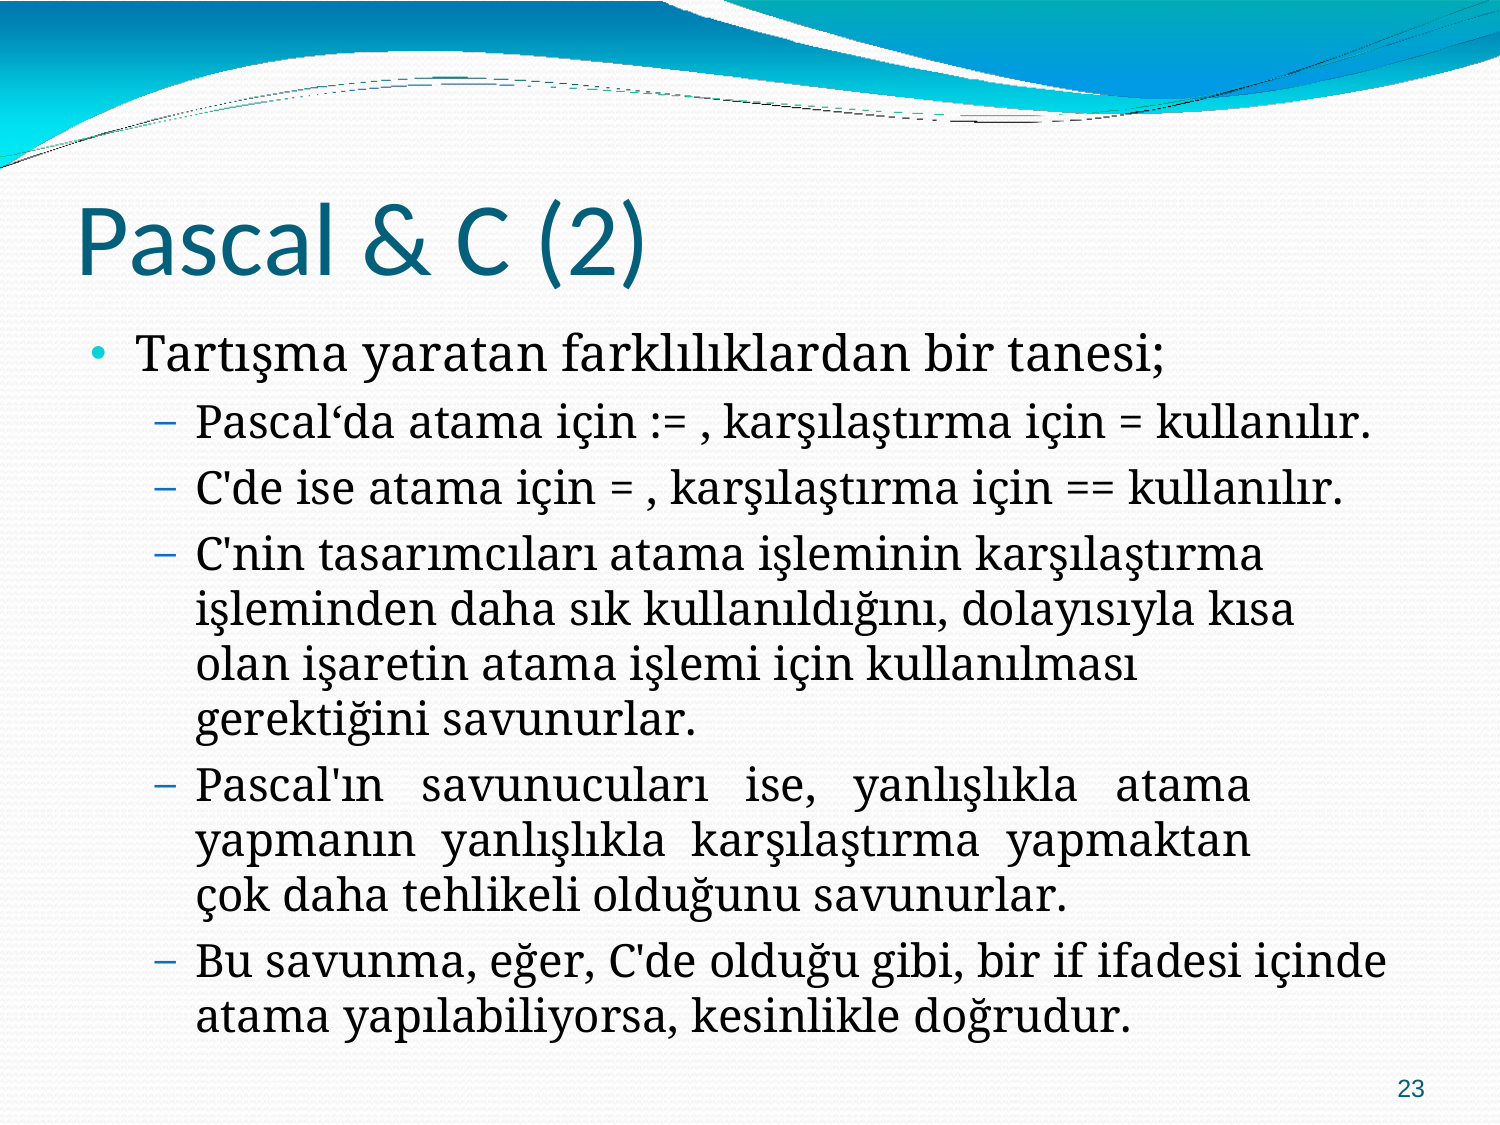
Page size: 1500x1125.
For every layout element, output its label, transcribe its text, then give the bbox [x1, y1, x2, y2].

text_box Tartışma yaratan farklılıklardan bir tanesi; Pascal‘da atama için := , karşılaştırma için = kullanılır. C'de ise atama için = , karşılaştırma için == kullanılır. C'nin tasarımcıları atama işleminin karşılaştırma işleminden daha sık kullanıldığını, dolayısıyla kısa olan işaretin atama işlemi için kullanılması gerektiğini savunurlar. Pascal'ın savunucuları ise, yanlışlıkla atama yapmanın yanlışlıkla karşılaştırma yapmaktan çok daha tehlikeli olduğunu savunurlar. Bu savunma, eğer, C'de olduğu gibi, bir if ifadesi içinde atama yapılabiliyorsa, kesinlikle doğrudur. [87, 321, 1402, 1042]
picture [0, 0, 1500, 1125]
title Pascal & C (2) [72, 72, 1428, 360]
slide_number 23 [1393, 1074, 1430, 1125]
